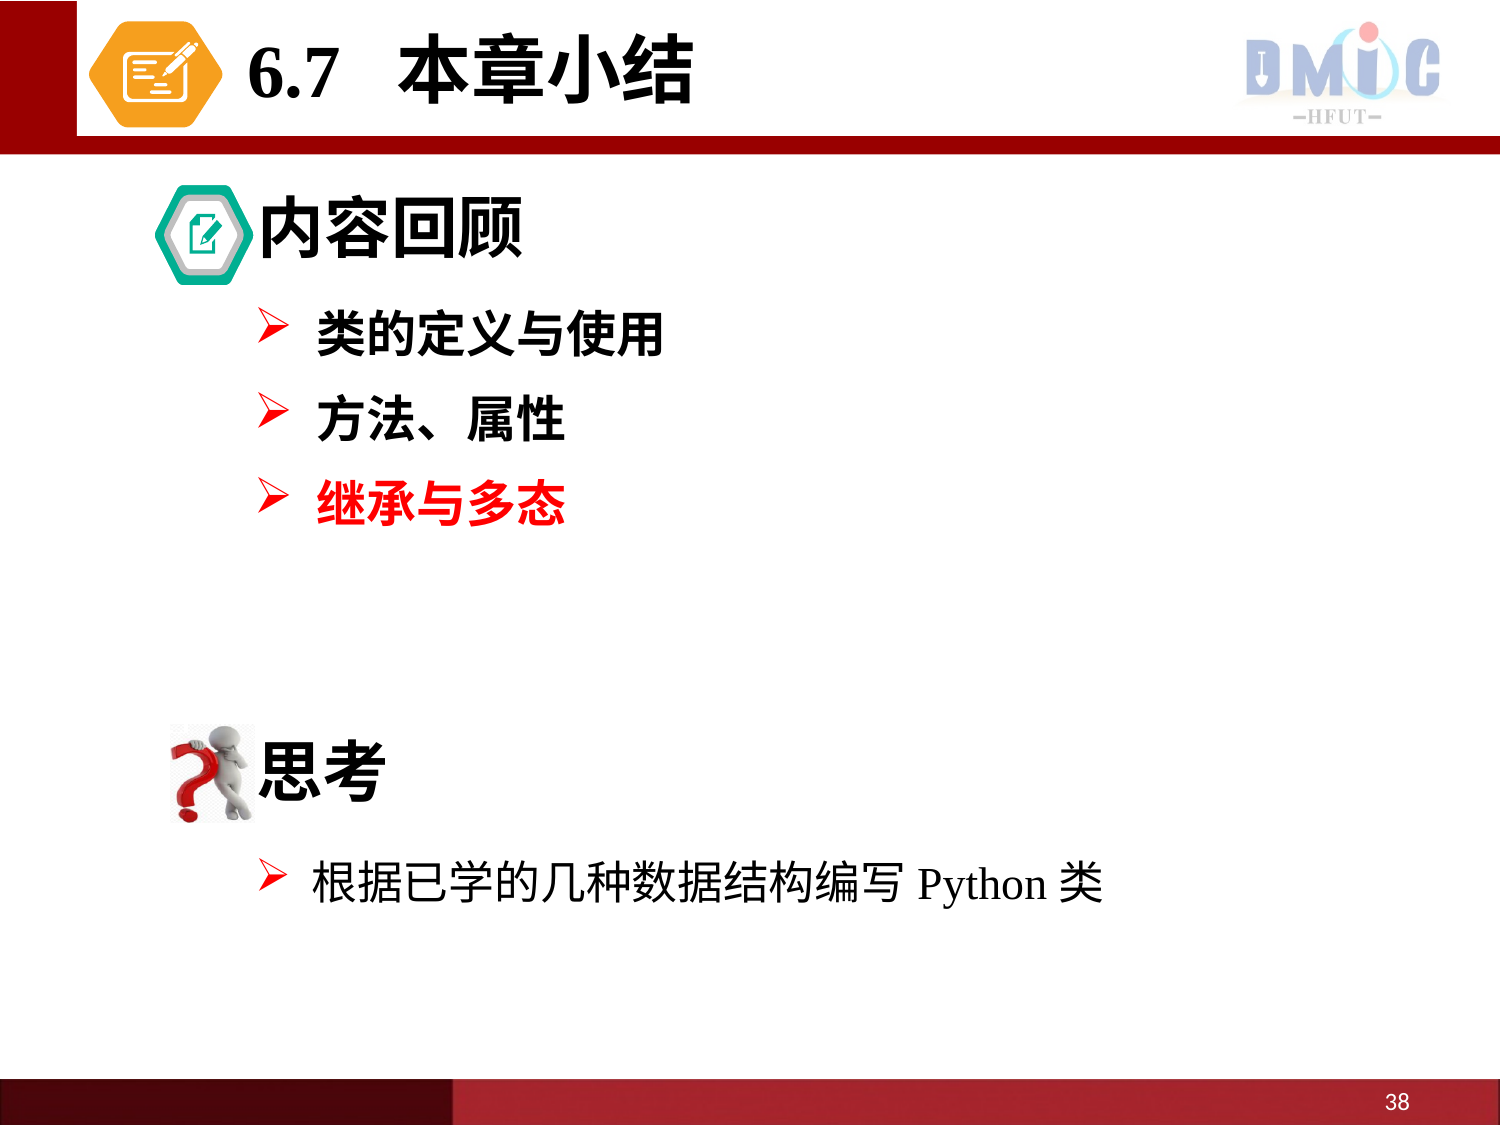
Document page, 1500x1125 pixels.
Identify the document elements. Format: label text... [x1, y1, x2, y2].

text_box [150, 178, 542, 289]
text_box 根据已学的几种数据结构编写Python类 [240, 846, 1188, 916]
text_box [170, 722, 407, 823]
slide_number 38 [1074, 1081, 1425, 1119]
picture [0, 1079, 1500, 1125]
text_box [88, 15, 760, 128]
text_box 类的定义与使用 方法、属性 继承与多态 [238, 294, 682, 540]
